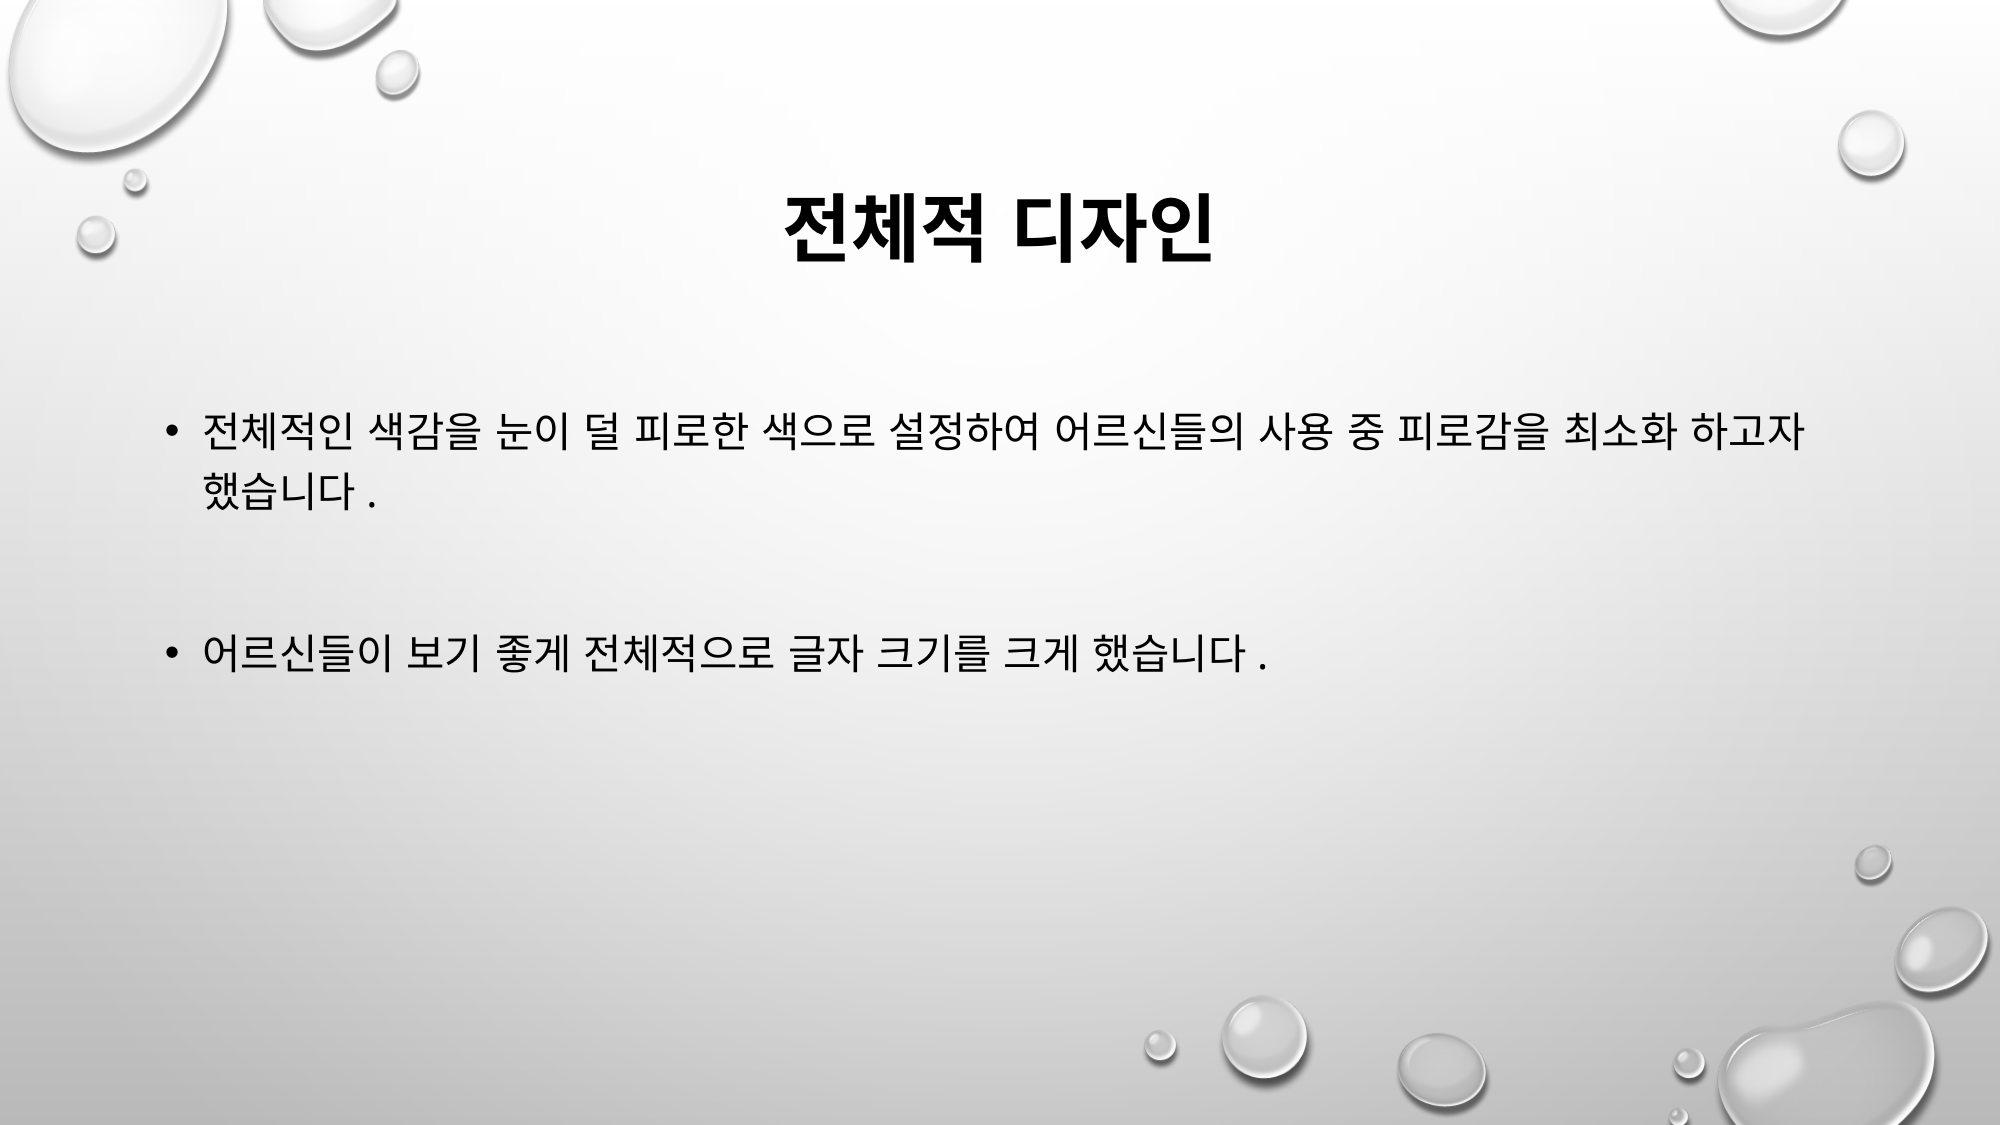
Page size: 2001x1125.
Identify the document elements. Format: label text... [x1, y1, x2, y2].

title 전체적 디자인 [149, 101, 1851, 364]
list 전체적인 색감을 눈이 덜 피로한 색으로 설정하여 어르신들의 사용 중 피로감을 최소화 하고자 했습니다. 어르신들이 보기 좋게 전체적으로 글자 크기를 크게 했습니다. [149, 388, 1850, 950]
picture [0, 0, 2000, 1125]
